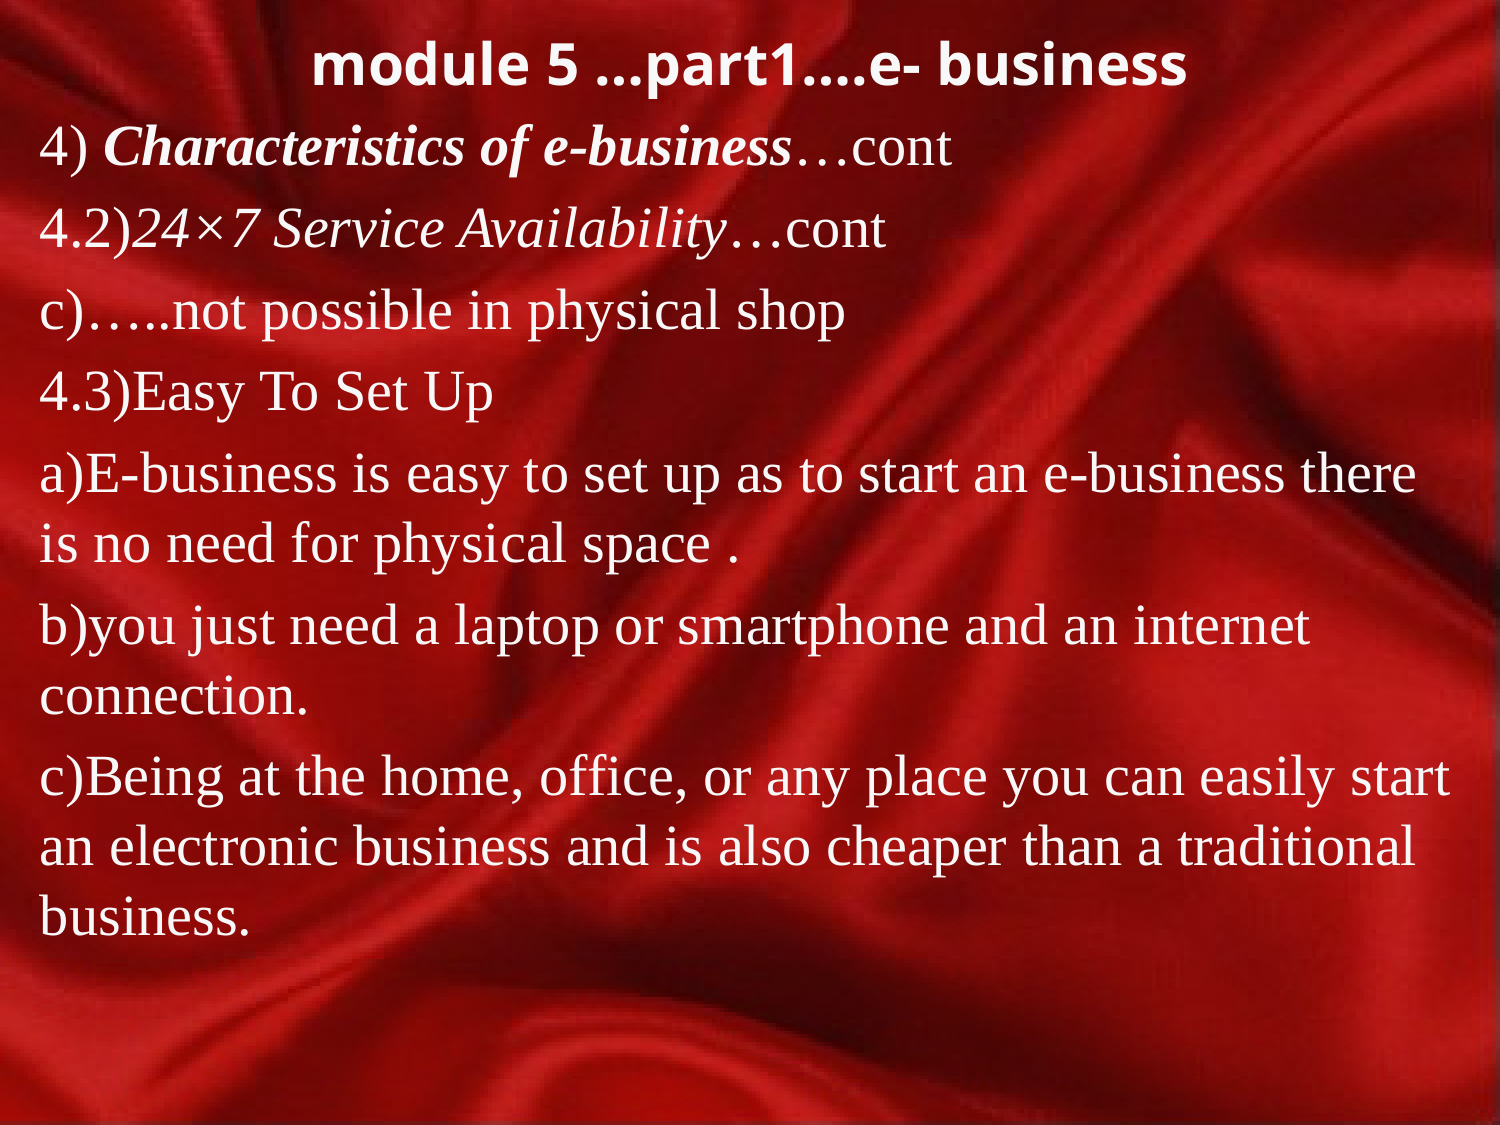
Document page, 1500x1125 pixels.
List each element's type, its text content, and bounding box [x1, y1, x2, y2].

title module 5 …part1….e- business [43, 24, 1457, 99]
picture [0, 0, 1500, 1125]
list 4) Characteristics of e-business…cont 4.2)24×7 Service Availability…cont c)…..not possible in physical shop 4.3)Easy To Set Up a)E-business is easy to set up as to start an e-business there is no need for physical space . b)you just need a laptop or smartphone and an internet connection. c)Being at the home, office, or any place you can easily start an electronic business and is also cheaper than a traditional business. [24, 99, 1475, 1125]
